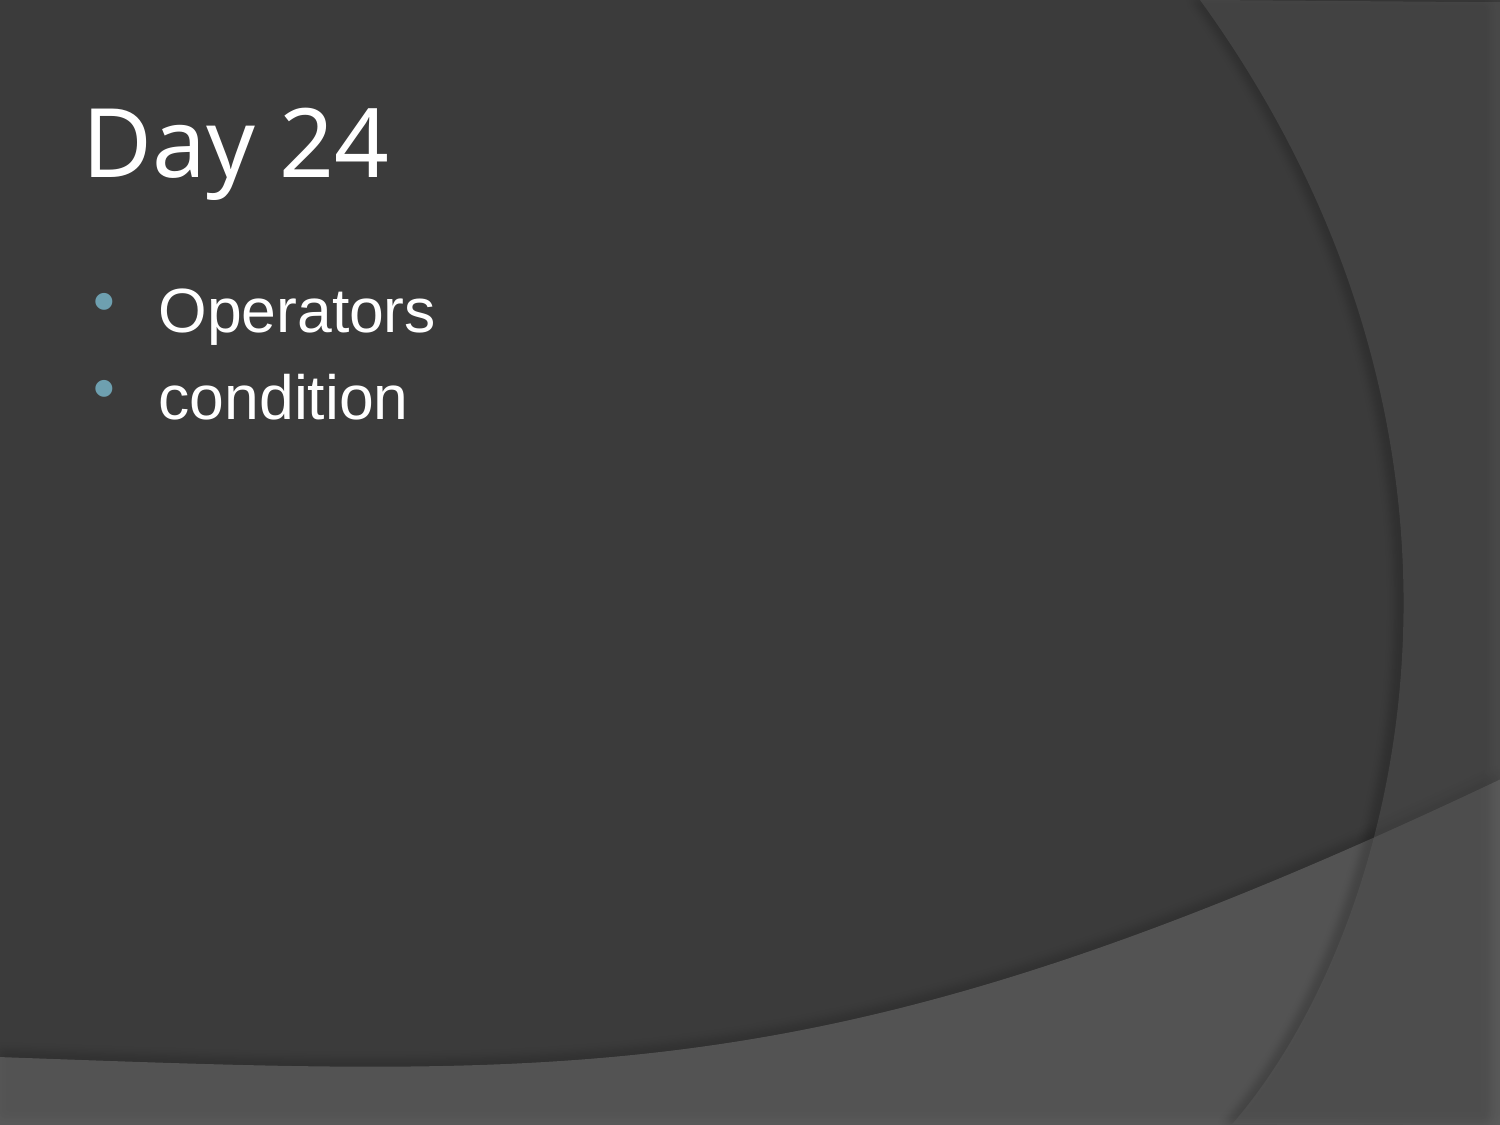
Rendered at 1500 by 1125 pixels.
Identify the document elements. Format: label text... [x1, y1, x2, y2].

title Day 24 [75, 45, 1300, 233]
list Operators condition [75, 262, 1300, 1005]
